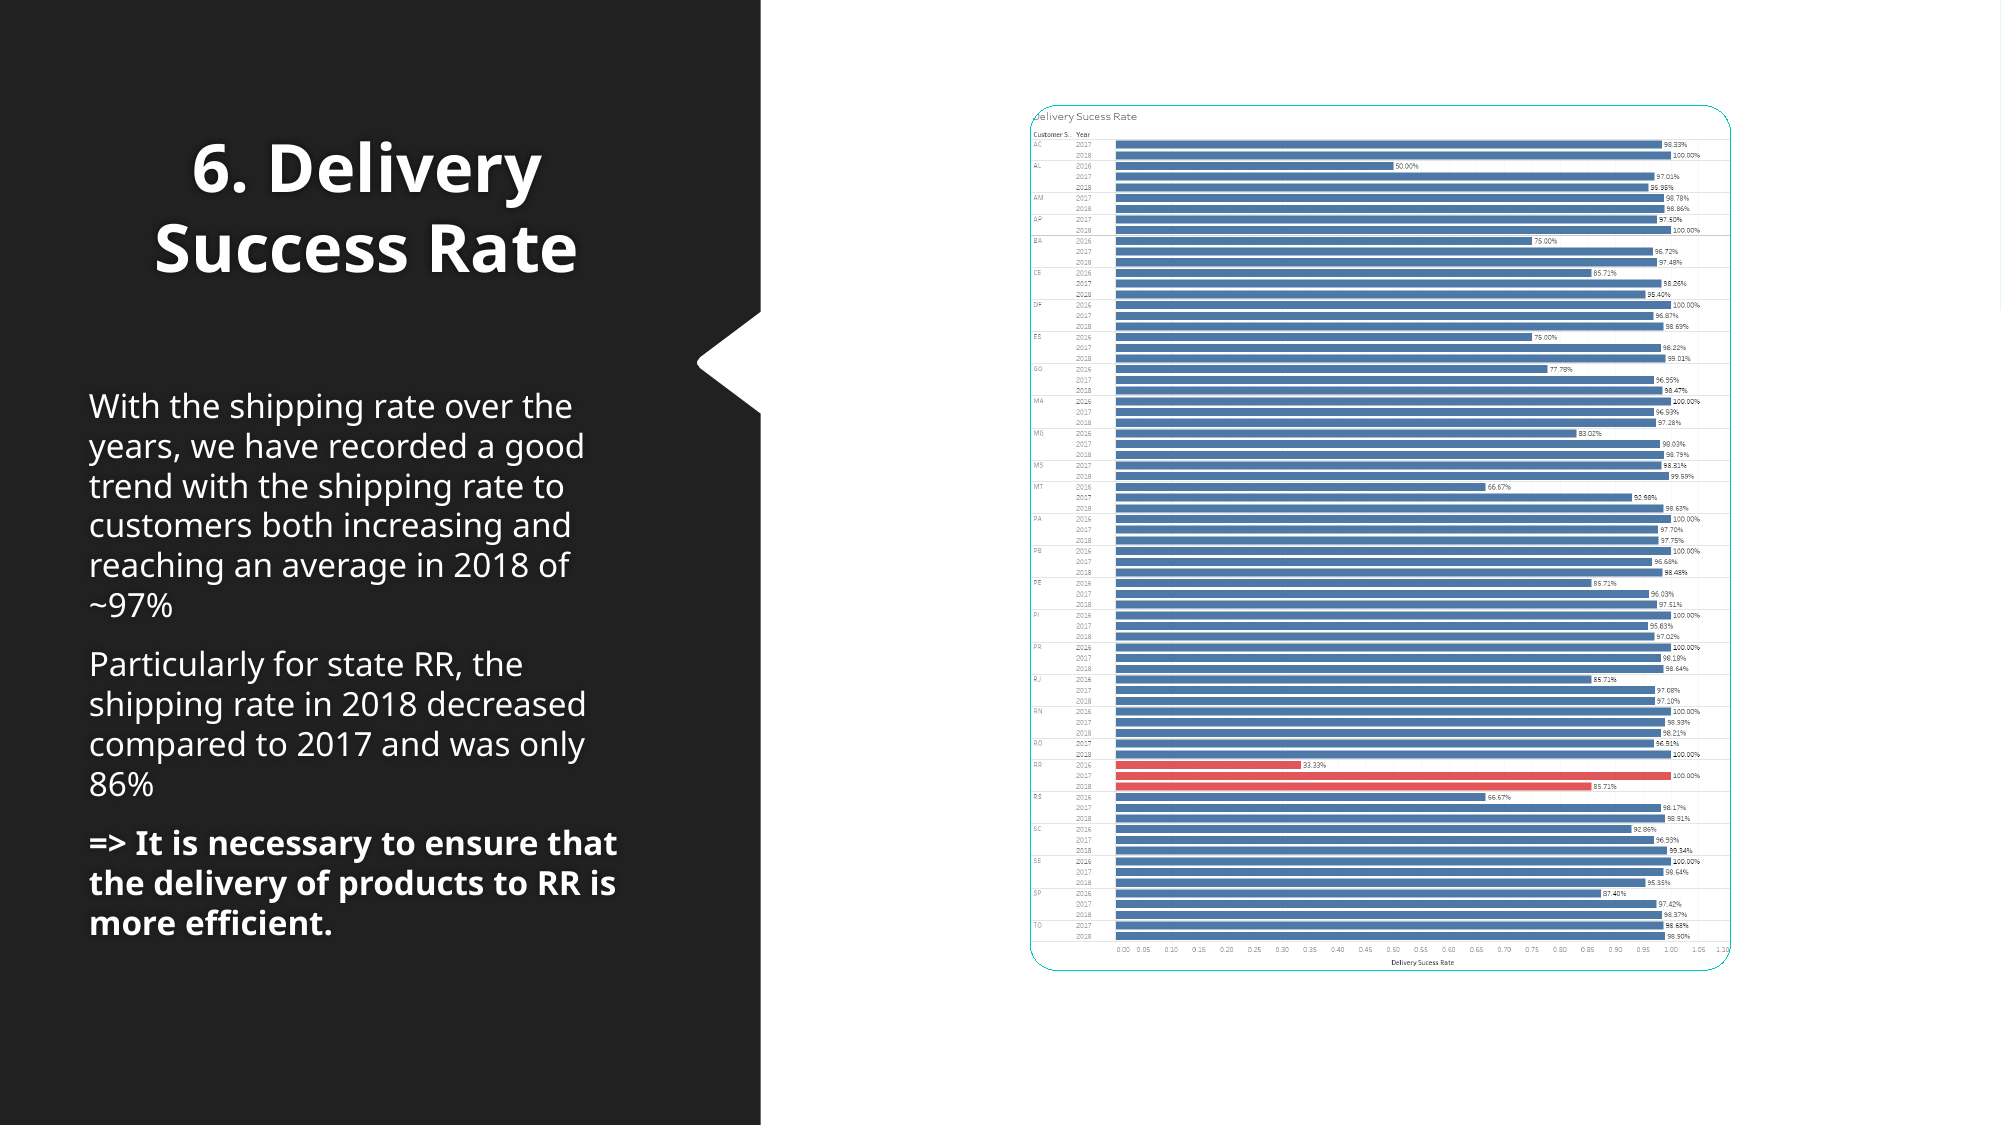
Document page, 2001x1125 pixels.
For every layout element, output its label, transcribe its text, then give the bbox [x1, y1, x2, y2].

list With the shipping rate over the years, we have recorded a good trend with the shipping rate to customers both increasing and reaching an average in 2018 of ~97% Particularly for state RR, the shipping rate in 2018 decreased compared to 2017 and was only 86% => It is necessary to ensure that the delivery of products to RR is more efficient. [74, 335, 661, 992]
text_box [698, 0, 2000, 1125]
picture [1029, 105, 1731, 971]
text_box [0, 0, 762, 1125]
title 6. Delivery Success Rate [74, 75, 661, 294]
